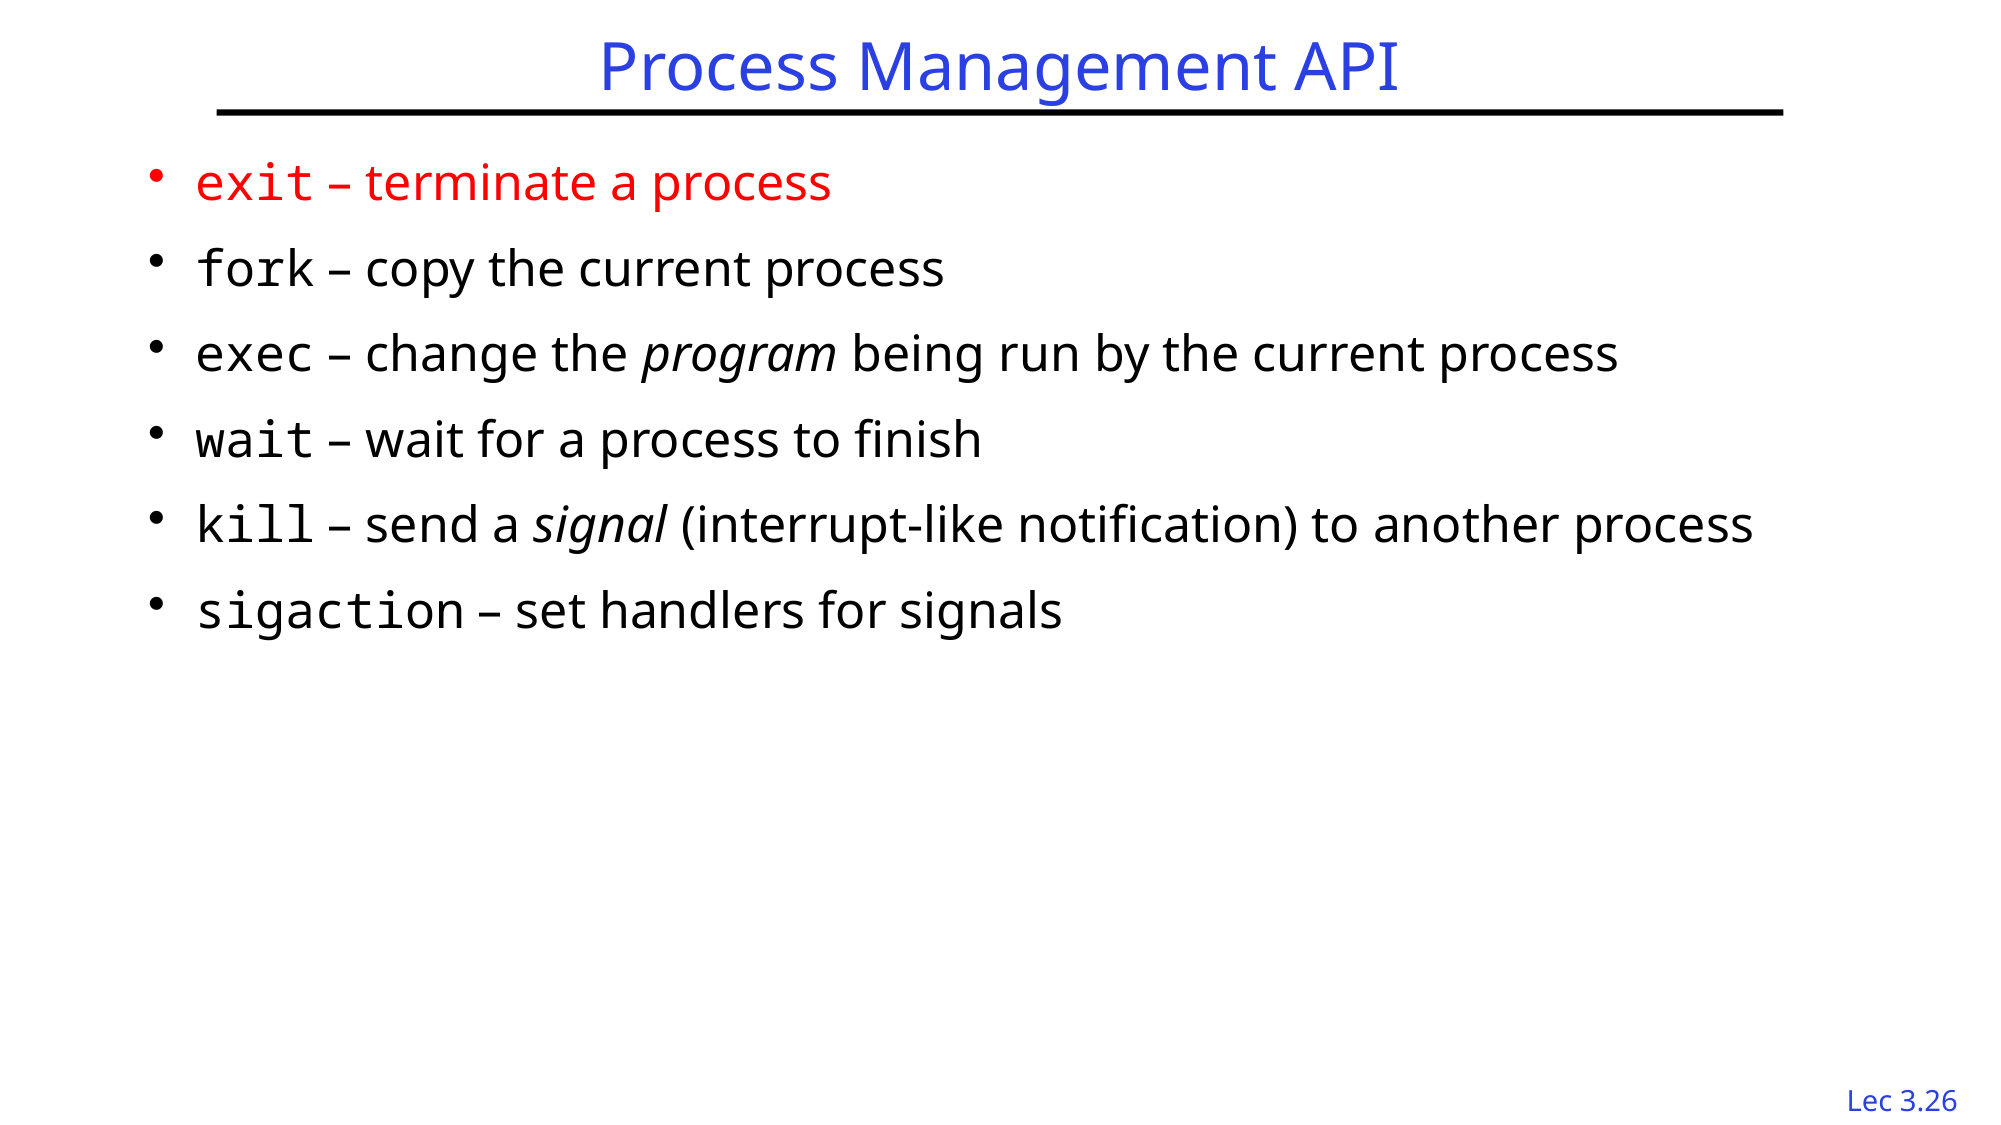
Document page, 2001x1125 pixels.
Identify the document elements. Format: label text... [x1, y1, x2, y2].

title Process Management API [216, 24, 1784, 113]
list exit – terminate a process fork – copy the current process exec – change the program being run by the current process wait – wait for a process to finish kill – send a signal (interrupt-like notification) to another process sigaction – set handlers for signals [133, 149, 1867, 988]
